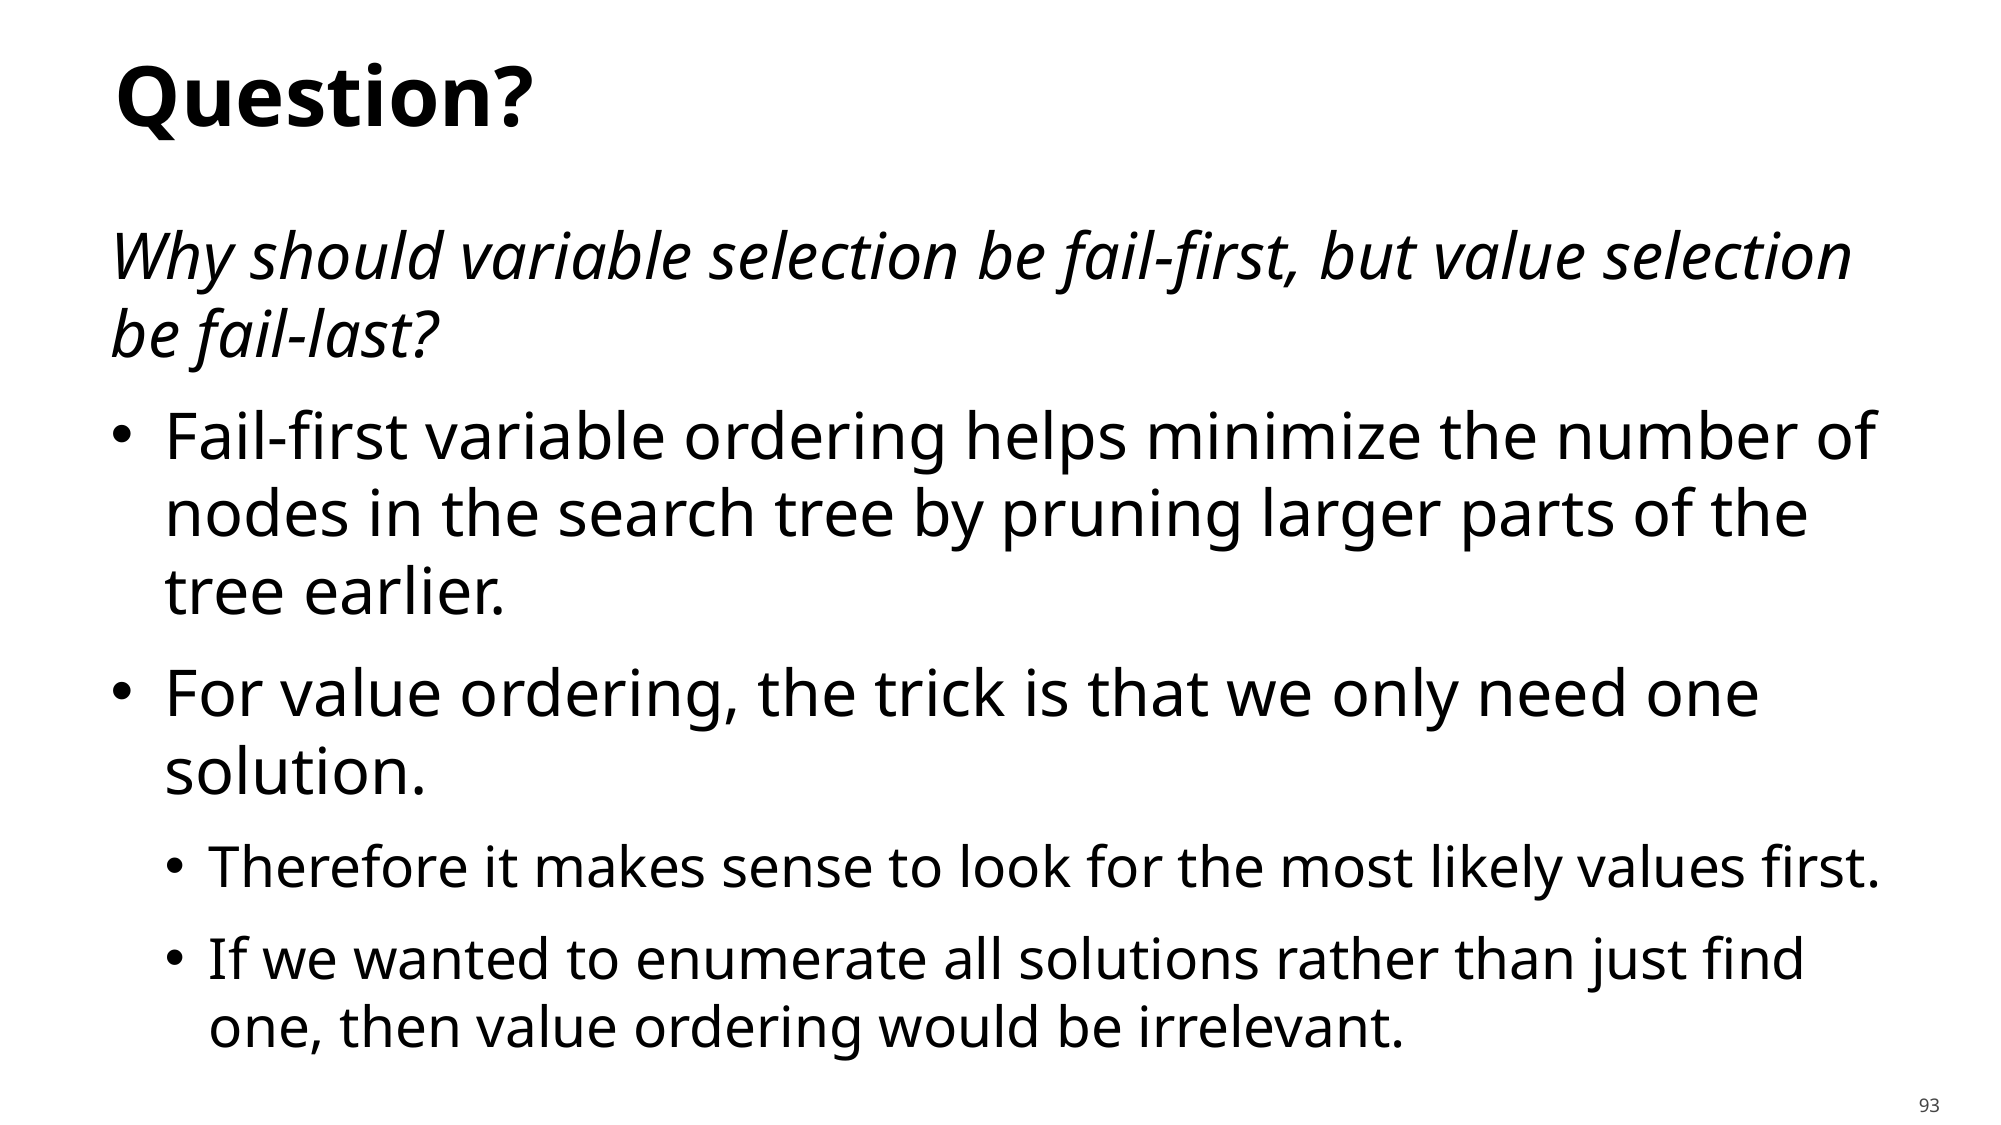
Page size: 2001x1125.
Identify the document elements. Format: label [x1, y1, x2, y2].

list [99, 200, 1900, 1075]
slide_number [1794, 1080, 1955, 1125]
title [99, 12, 1900, 175]
